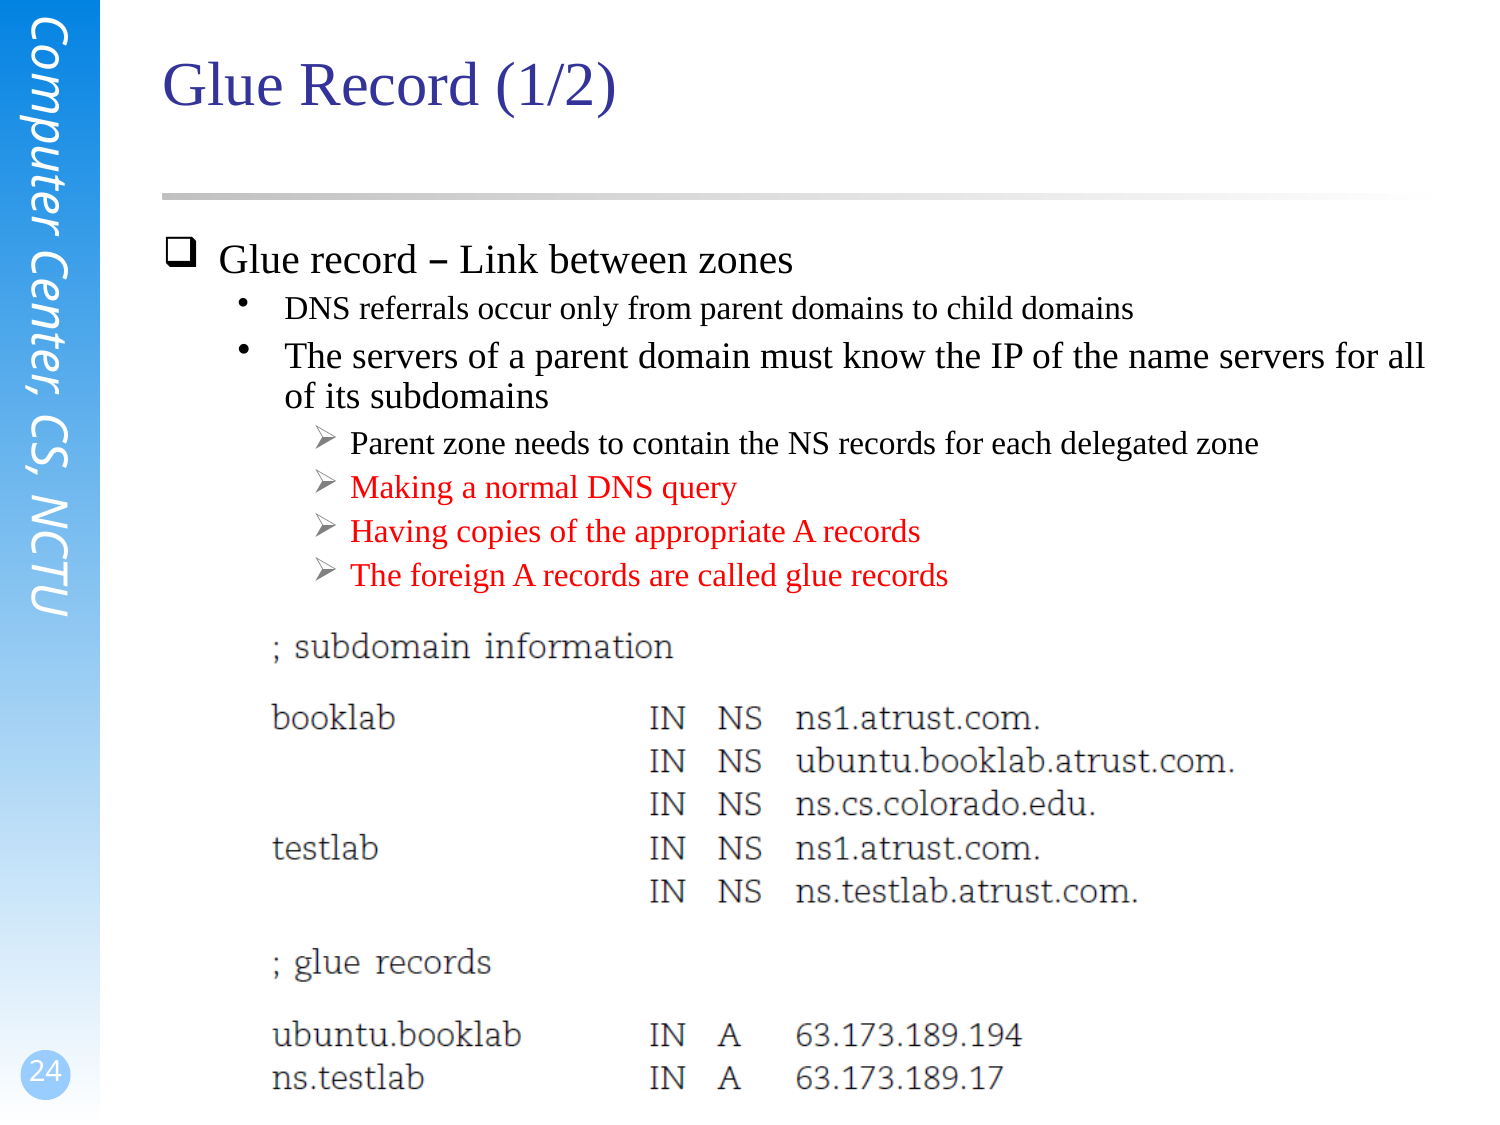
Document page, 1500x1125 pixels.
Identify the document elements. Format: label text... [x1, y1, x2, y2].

picture [262, 622, 1252, 1101]
list Glue record – Link between zones DNS referrals occur only from parent domains to child domains The servers of a parent domain must know the IP of the name servers for all of its subdomains Parent zone needs to contain the NS records for each delegated zone Making a normal DNS query Having copies of the appropriate A records The foreign A records are called glue records [162, 237, 1438, 650]
title Glue Record (1/2) [162, 42, 1438, 231]
